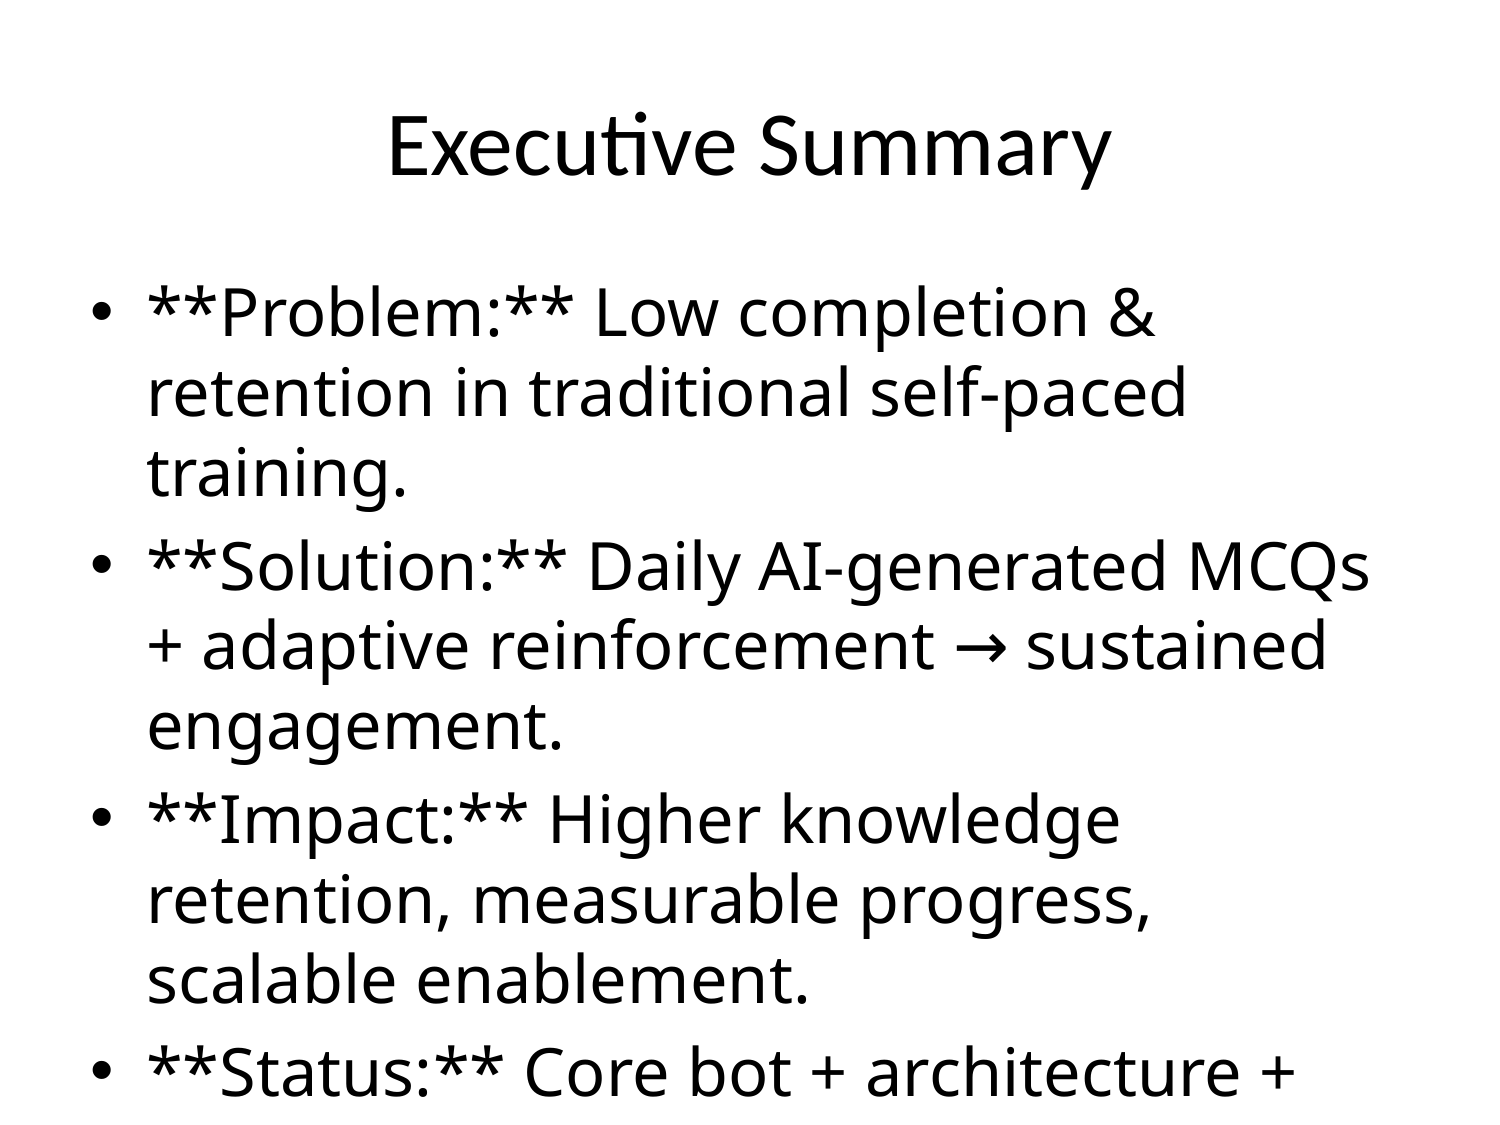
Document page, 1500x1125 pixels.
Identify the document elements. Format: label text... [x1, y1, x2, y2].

list **Problem:** Low completion & retention in traditional self-paced training. **Solution:** Daily AI-generated MCQs + adaptive reinforcement → sustained engagement. **Impact:** Higher knowledge retention, measurable progress, scalable enablement. **Status:** Core bot + architecture + roadmap defined. [75, 262, 1425, 1005]
title Executive Summary [75, 45, 1425, 233]
